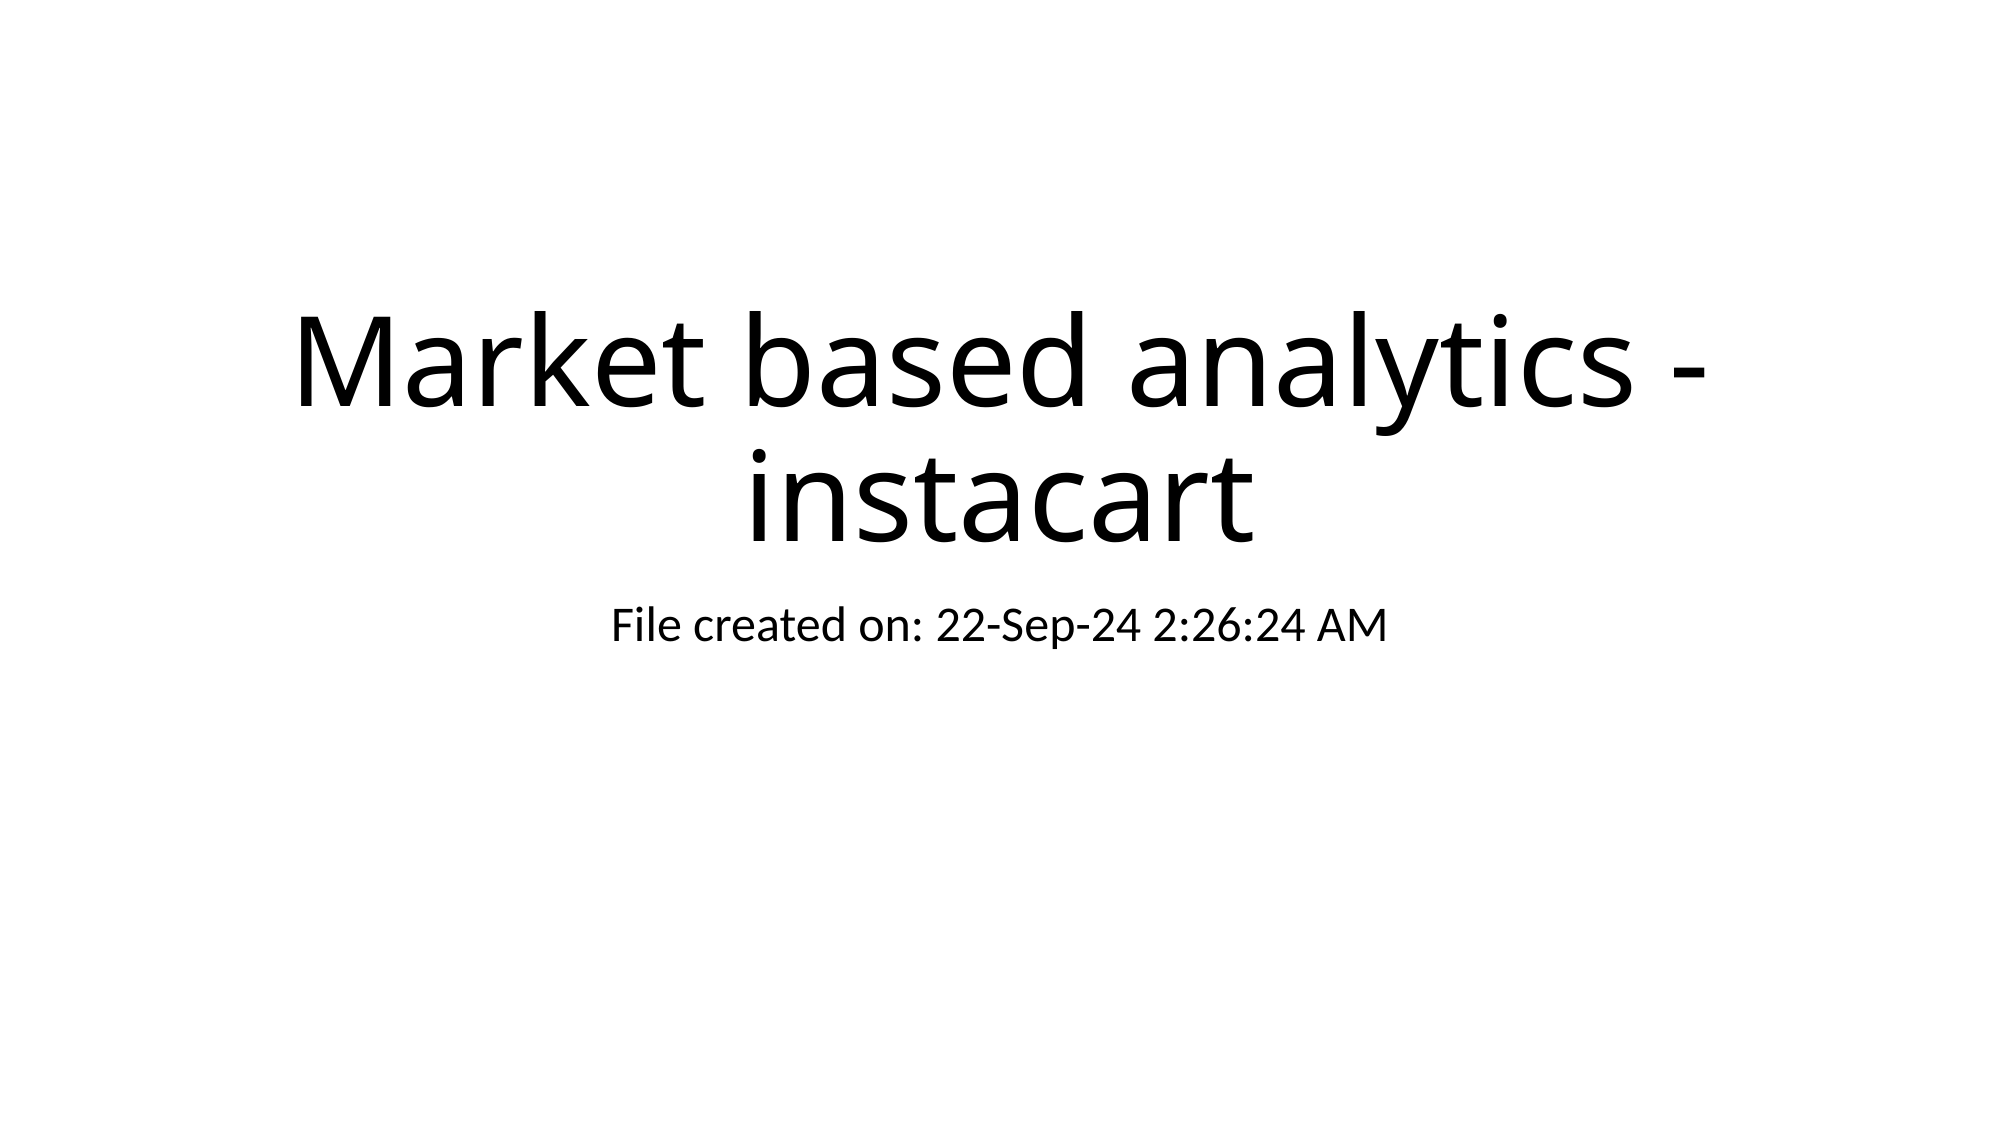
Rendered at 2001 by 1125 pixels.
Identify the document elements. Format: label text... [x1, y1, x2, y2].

title Market based analytics - instacart [249, 184, 1750, 576]
subtitle File created on: 22-Sep-24 2:26:24 AM [249, 590, 1750, 863]
